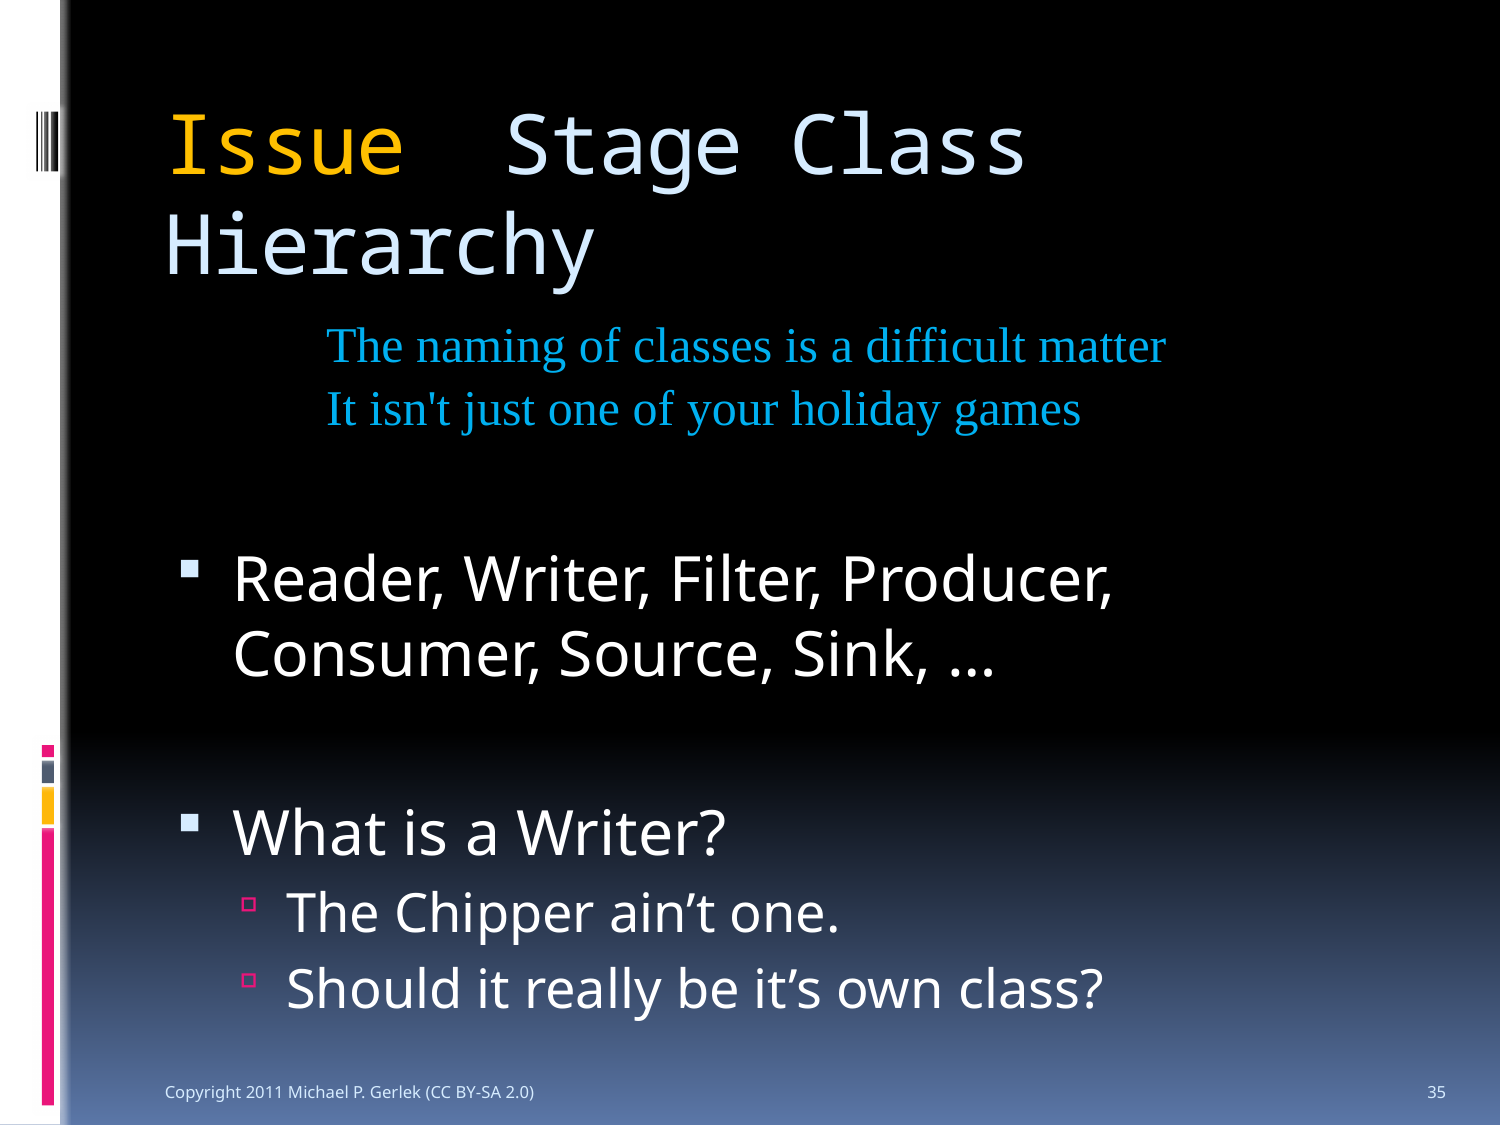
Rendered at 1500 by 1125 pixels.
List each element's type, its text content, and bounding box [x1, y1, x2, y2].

footer Copyright 2011 Michael P. Gerlek (CC BY-SA 2.0) [150, 1052, 1063, 1113]
slide_number 35 [1412, 1052, 1488, 1113]
title Issue Stage Class Hierarchy [150, 83, 1425, 234]
list The naming of classes is a difficult matter It isn't just one of your holiday games Reader, Writer, Filter, Producer, Consumer, Source, Sink, … What is a Writer? The Chipper ain’t one. Should it really be it’s own class? [150, 292, 1425, 1043]
